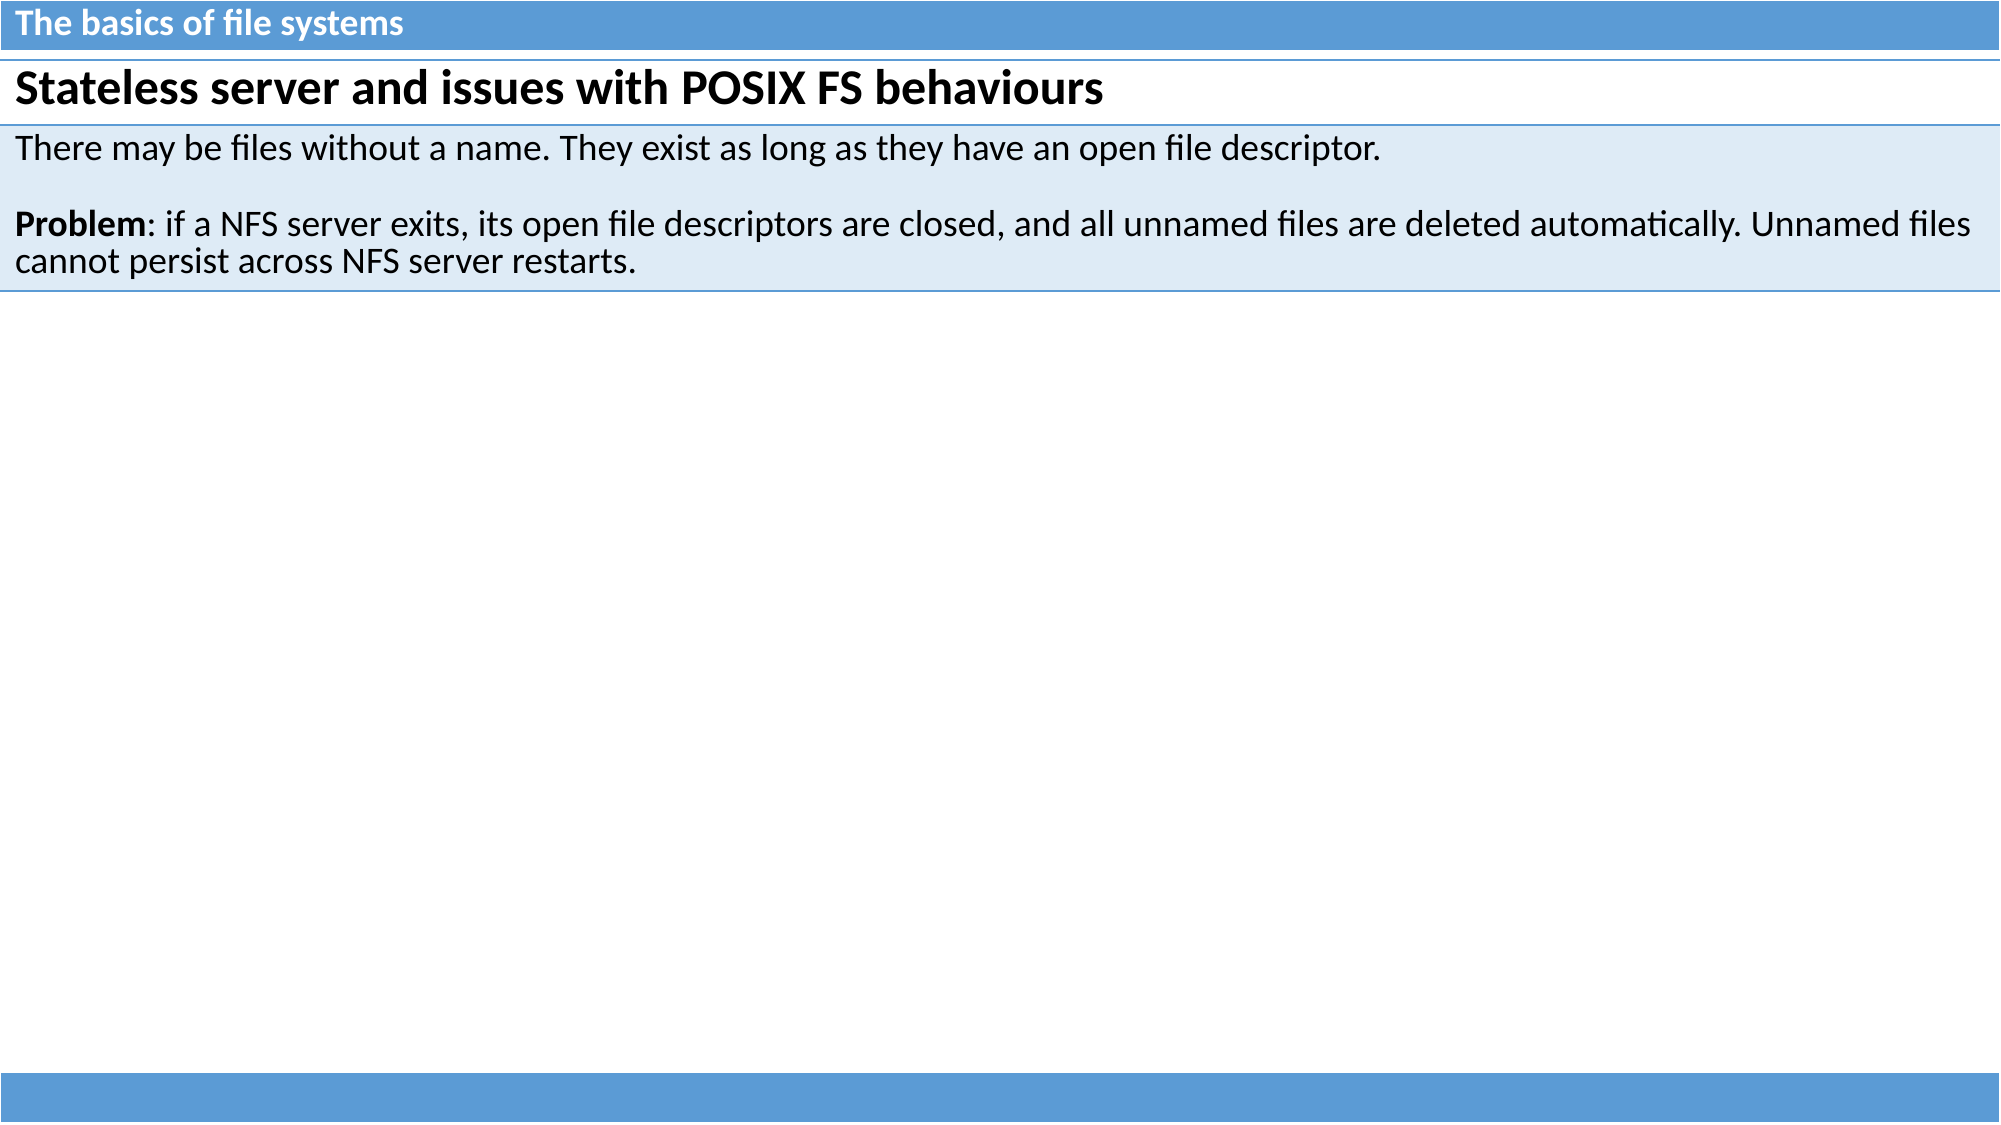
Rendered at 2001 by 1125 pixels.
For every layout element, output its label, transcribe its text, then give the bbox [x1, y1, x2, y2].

table_header The basics of file systems [1, 1, 1999, 50]
table_cell There may be files without a name. They exist as long as they have an open file descriptor. Problem: if a NFS server exits, its open file descriptors are closed, and all unnamed files are deleted automatically. Unnamed files cannot persist across NFS server restarts. [0, 126, 2000, 290]
table_header [1, 1073, 1999, 1122]
table_header Stateless server and issues with POSIX FS behaviours [0, 61, 2000, 124]
